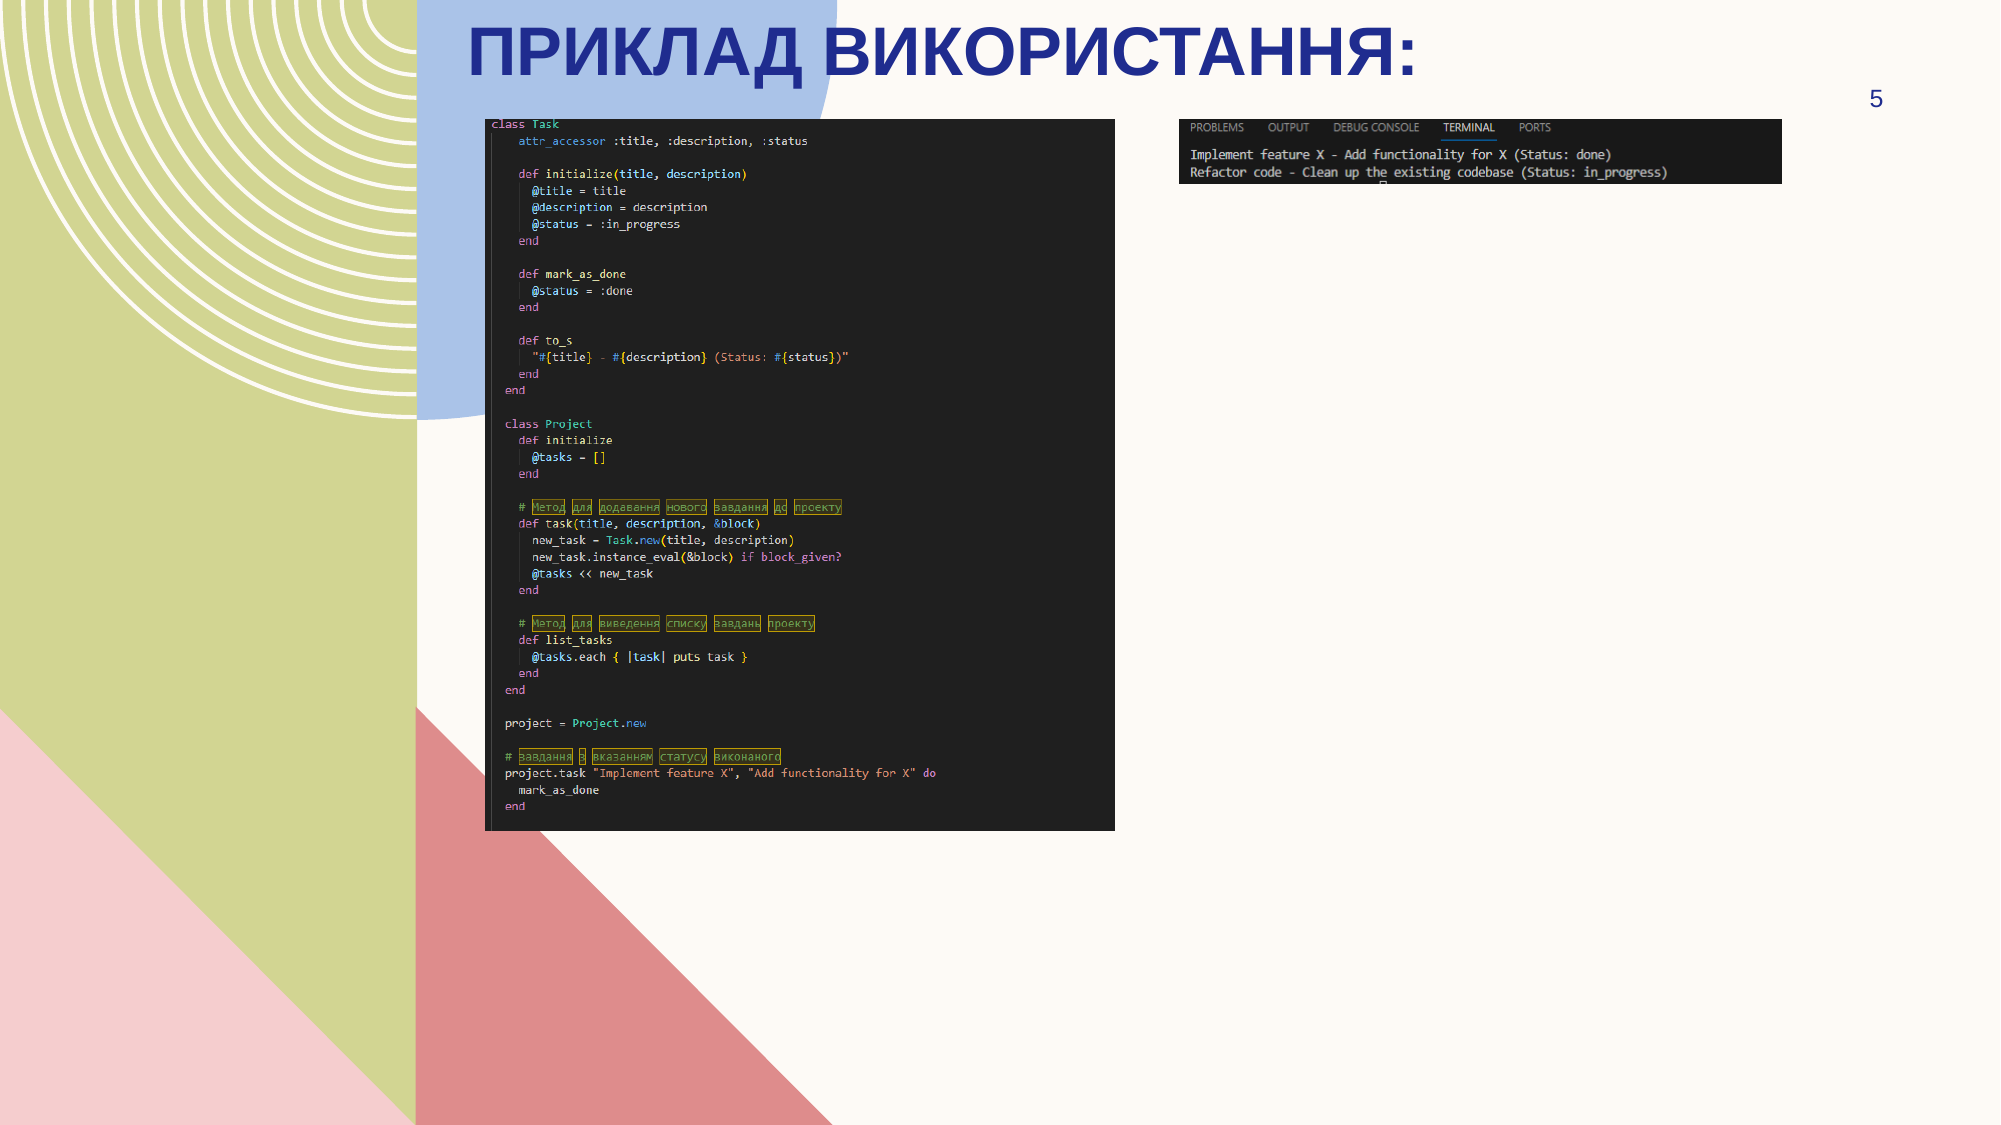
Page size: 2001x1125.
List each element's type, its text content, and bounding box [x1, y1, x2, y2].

picture [1179, 119, 1782, 184]
title Приклад використання: [467, 6, 1618, 356]
picture [485, 119, 1115, 832]
slide_number 5 [1795, 75, 1958, 120]
